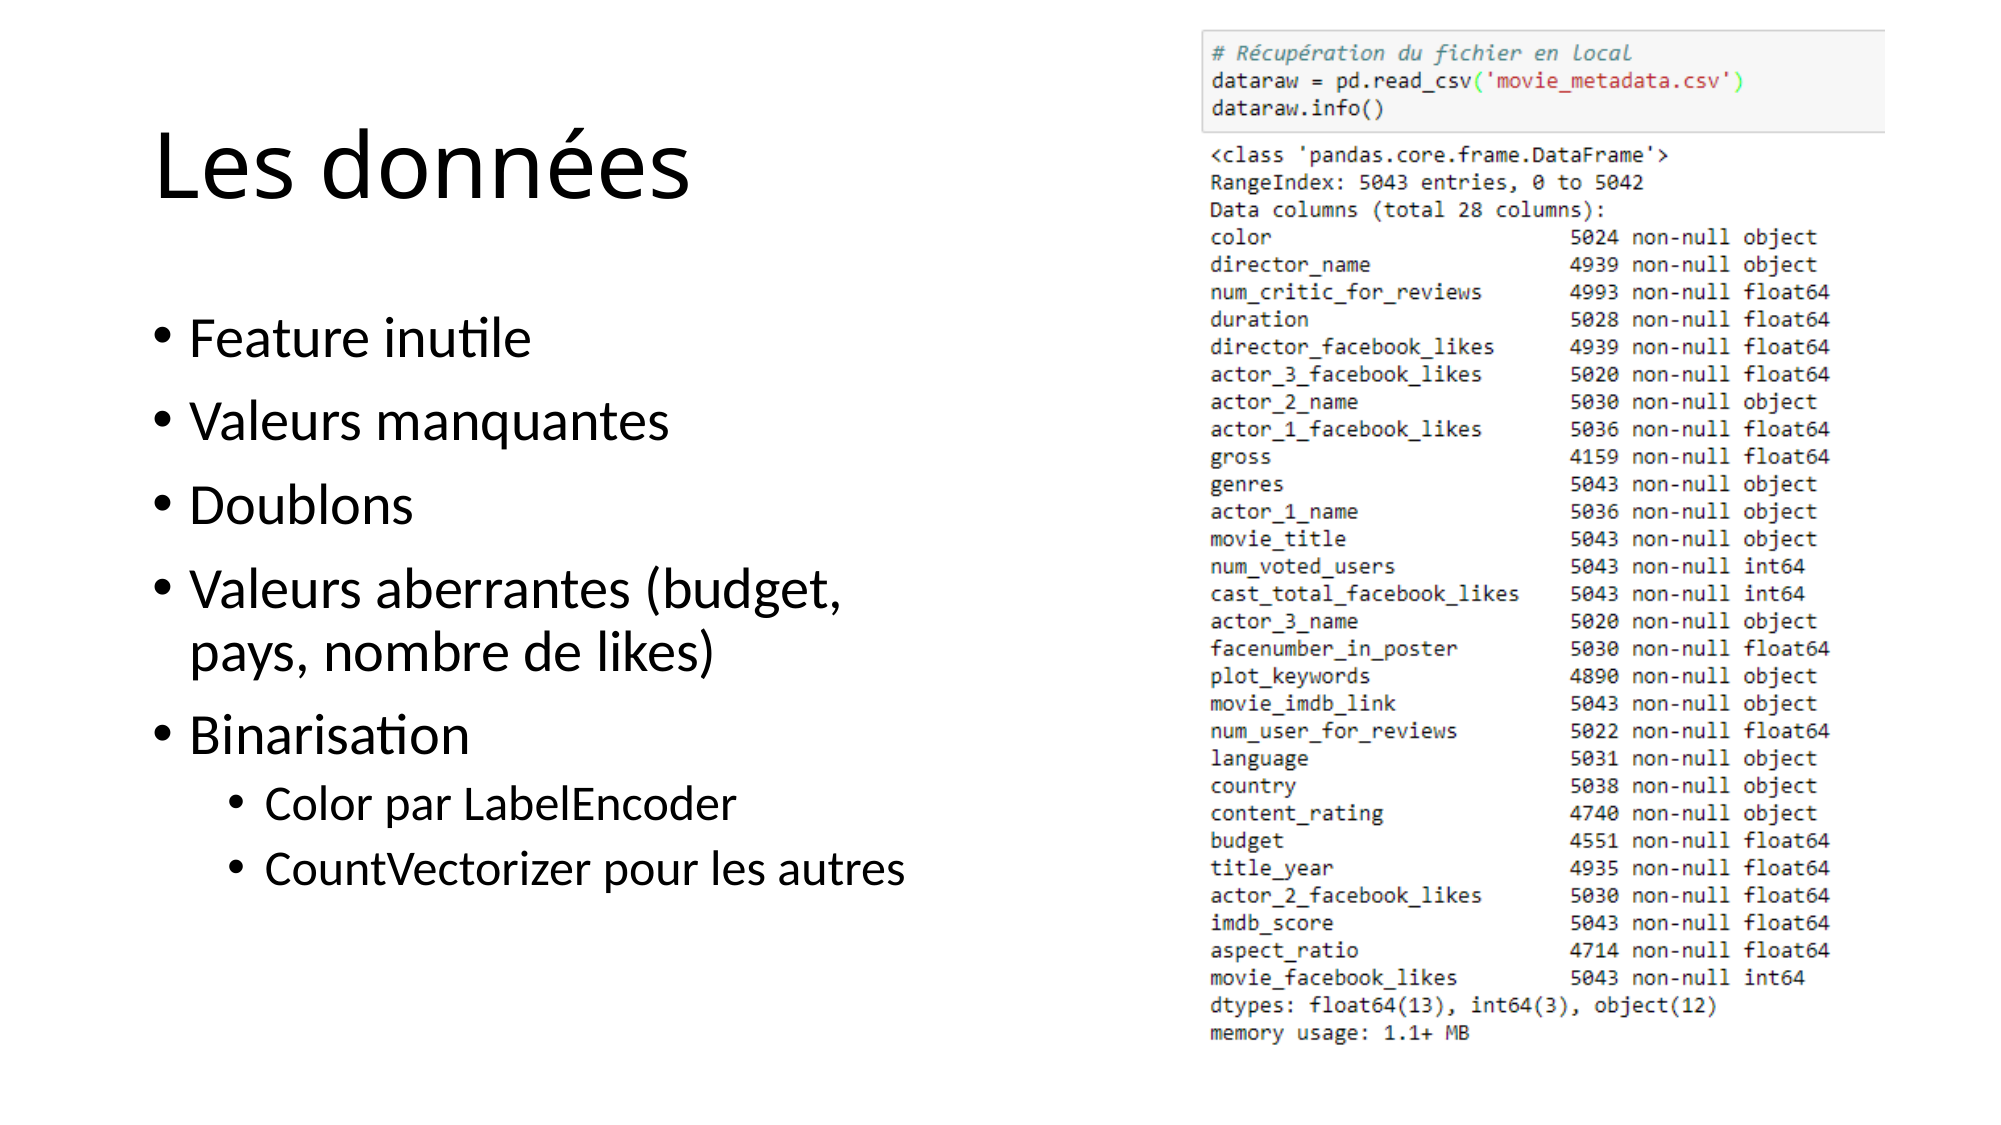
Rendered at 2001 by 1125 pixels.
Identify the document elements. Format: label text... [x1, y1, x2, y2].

title Les données [137, 59, 1197, 278]
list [1197, 22, 1885, 1053]
text_box Feature inutile Valeurs manquantes Doublons Valeurs aberrantes (budget, pays, nombre de likes) Binarisation Color par LabelEncoder CountVectorizer pour les autres [137, 299, 979, 1014]
